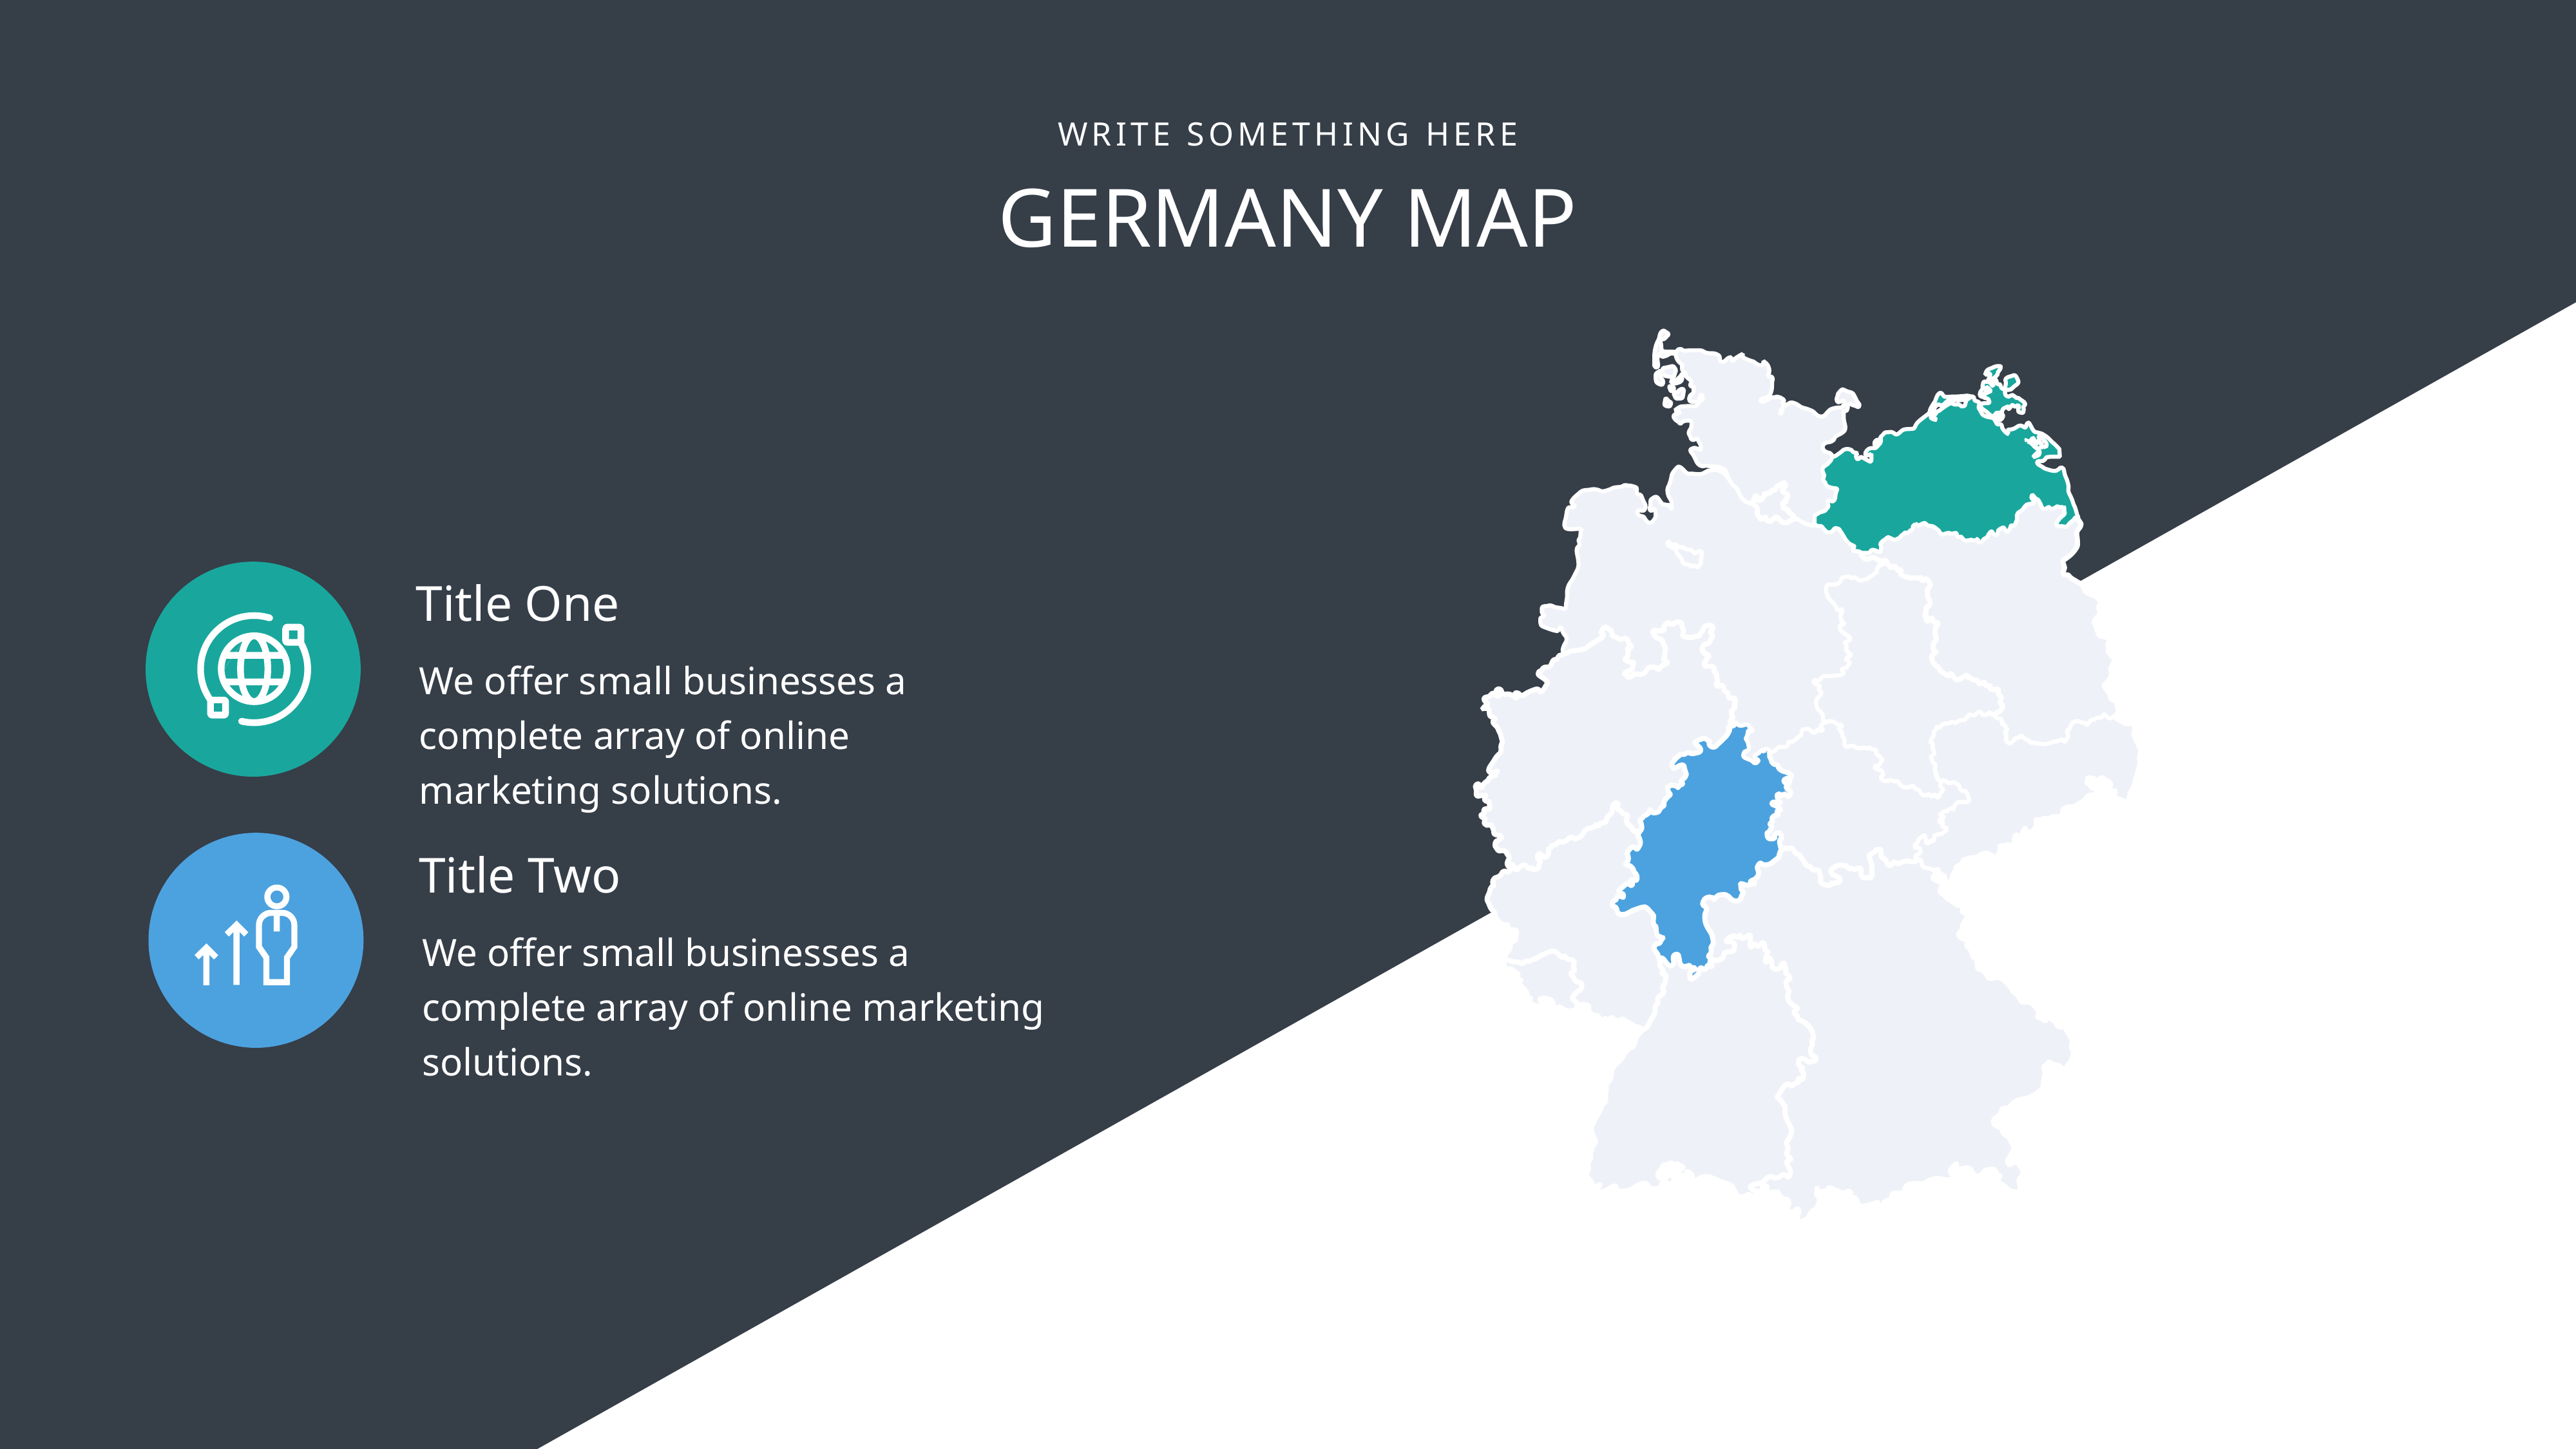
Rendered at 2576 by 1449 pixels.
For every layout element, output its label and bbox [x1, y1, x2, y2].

text_box [537, 301, 2576, 1449]
text_box [523, 109, 2052, 269]
text_box [146, 562, 1090, 1048]
text_box [1474, 330, 2141, 1223]
